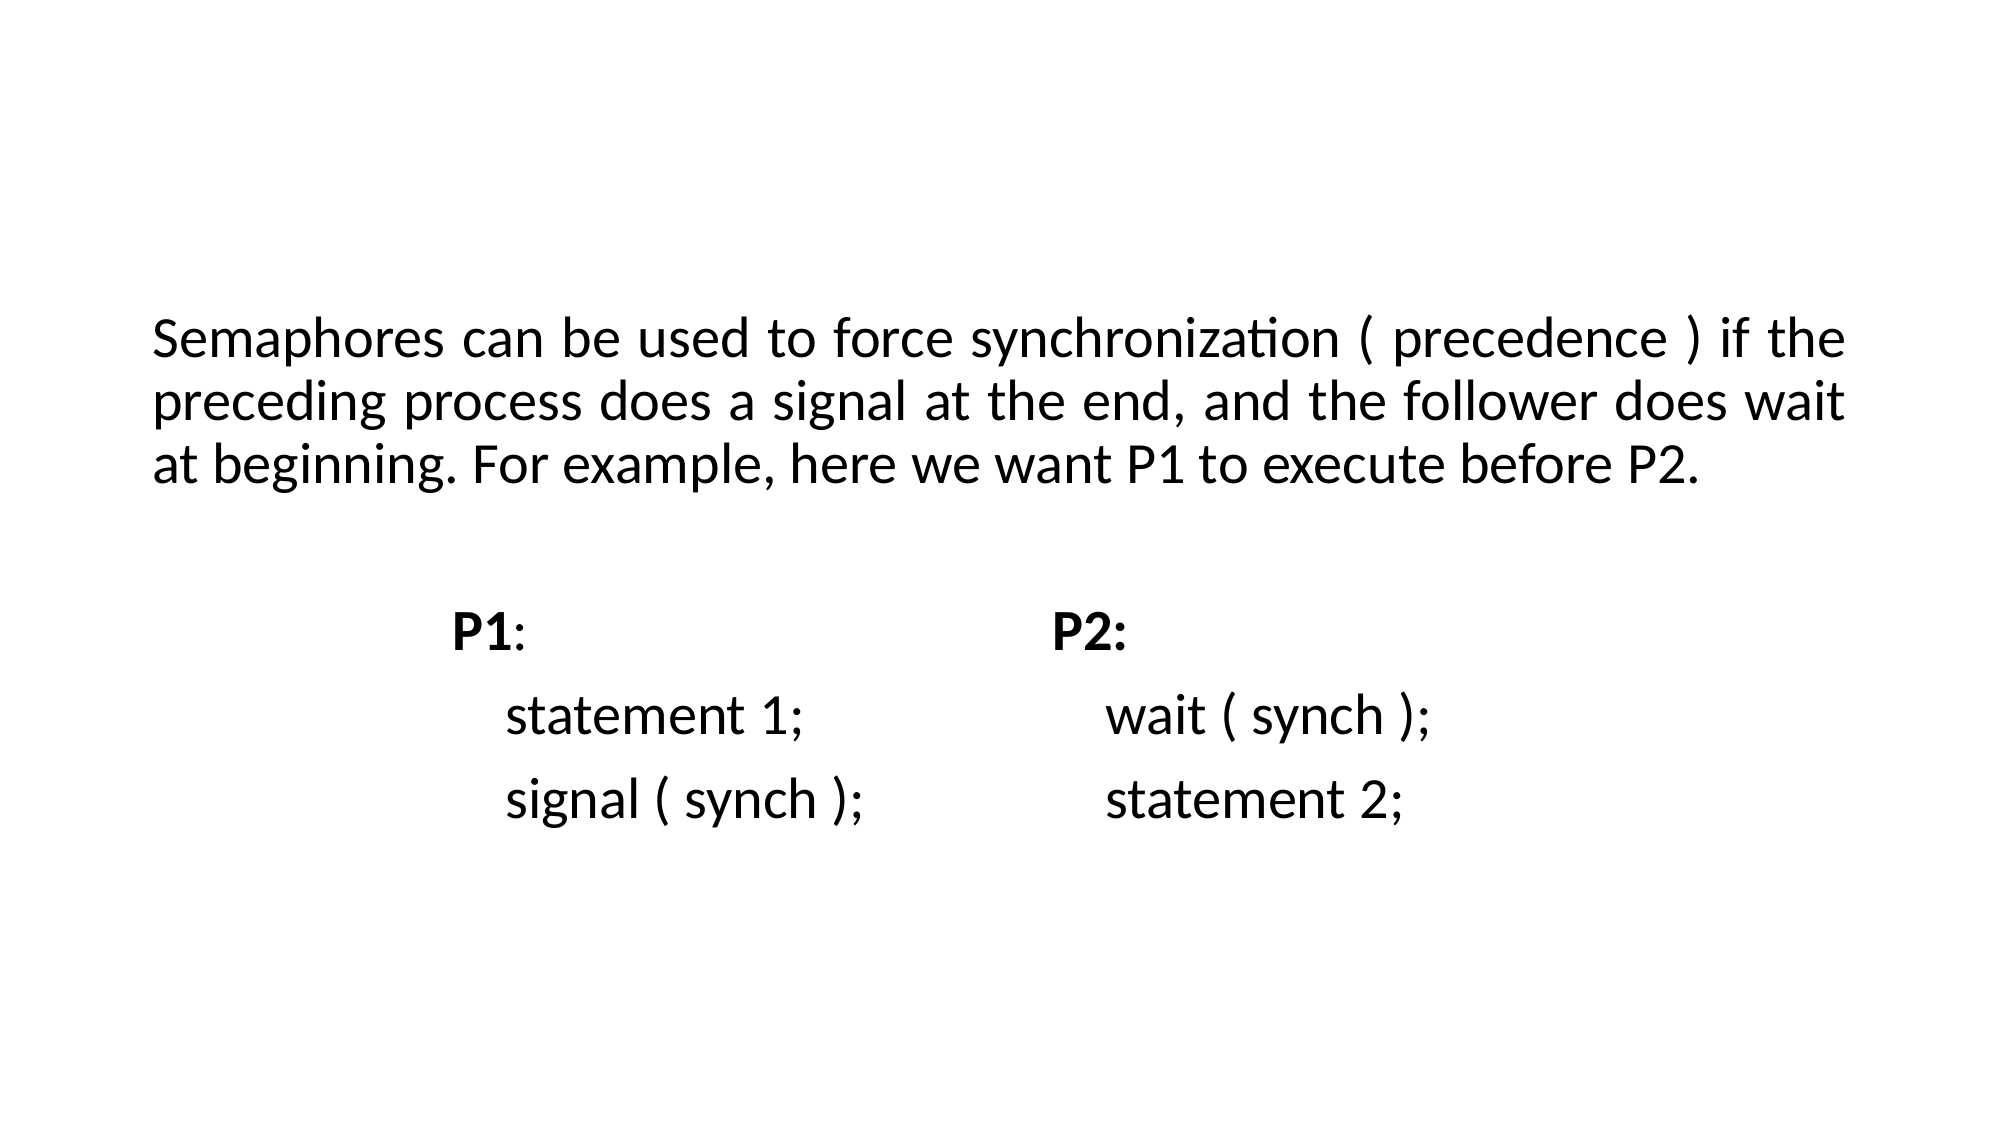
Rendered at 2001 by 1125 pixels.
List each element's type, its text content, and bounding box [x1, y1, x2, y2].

list Semaphores can be used to force synchronization ( precedence ) if the preceding process does a signal at the end, and the follower does wait at beginning. For example, here we want P1 to execute before P2. P1: P2: statement 1; wait ( synch ); signal ( synch ); statement 2; [137, 299, 1863, 1014]
